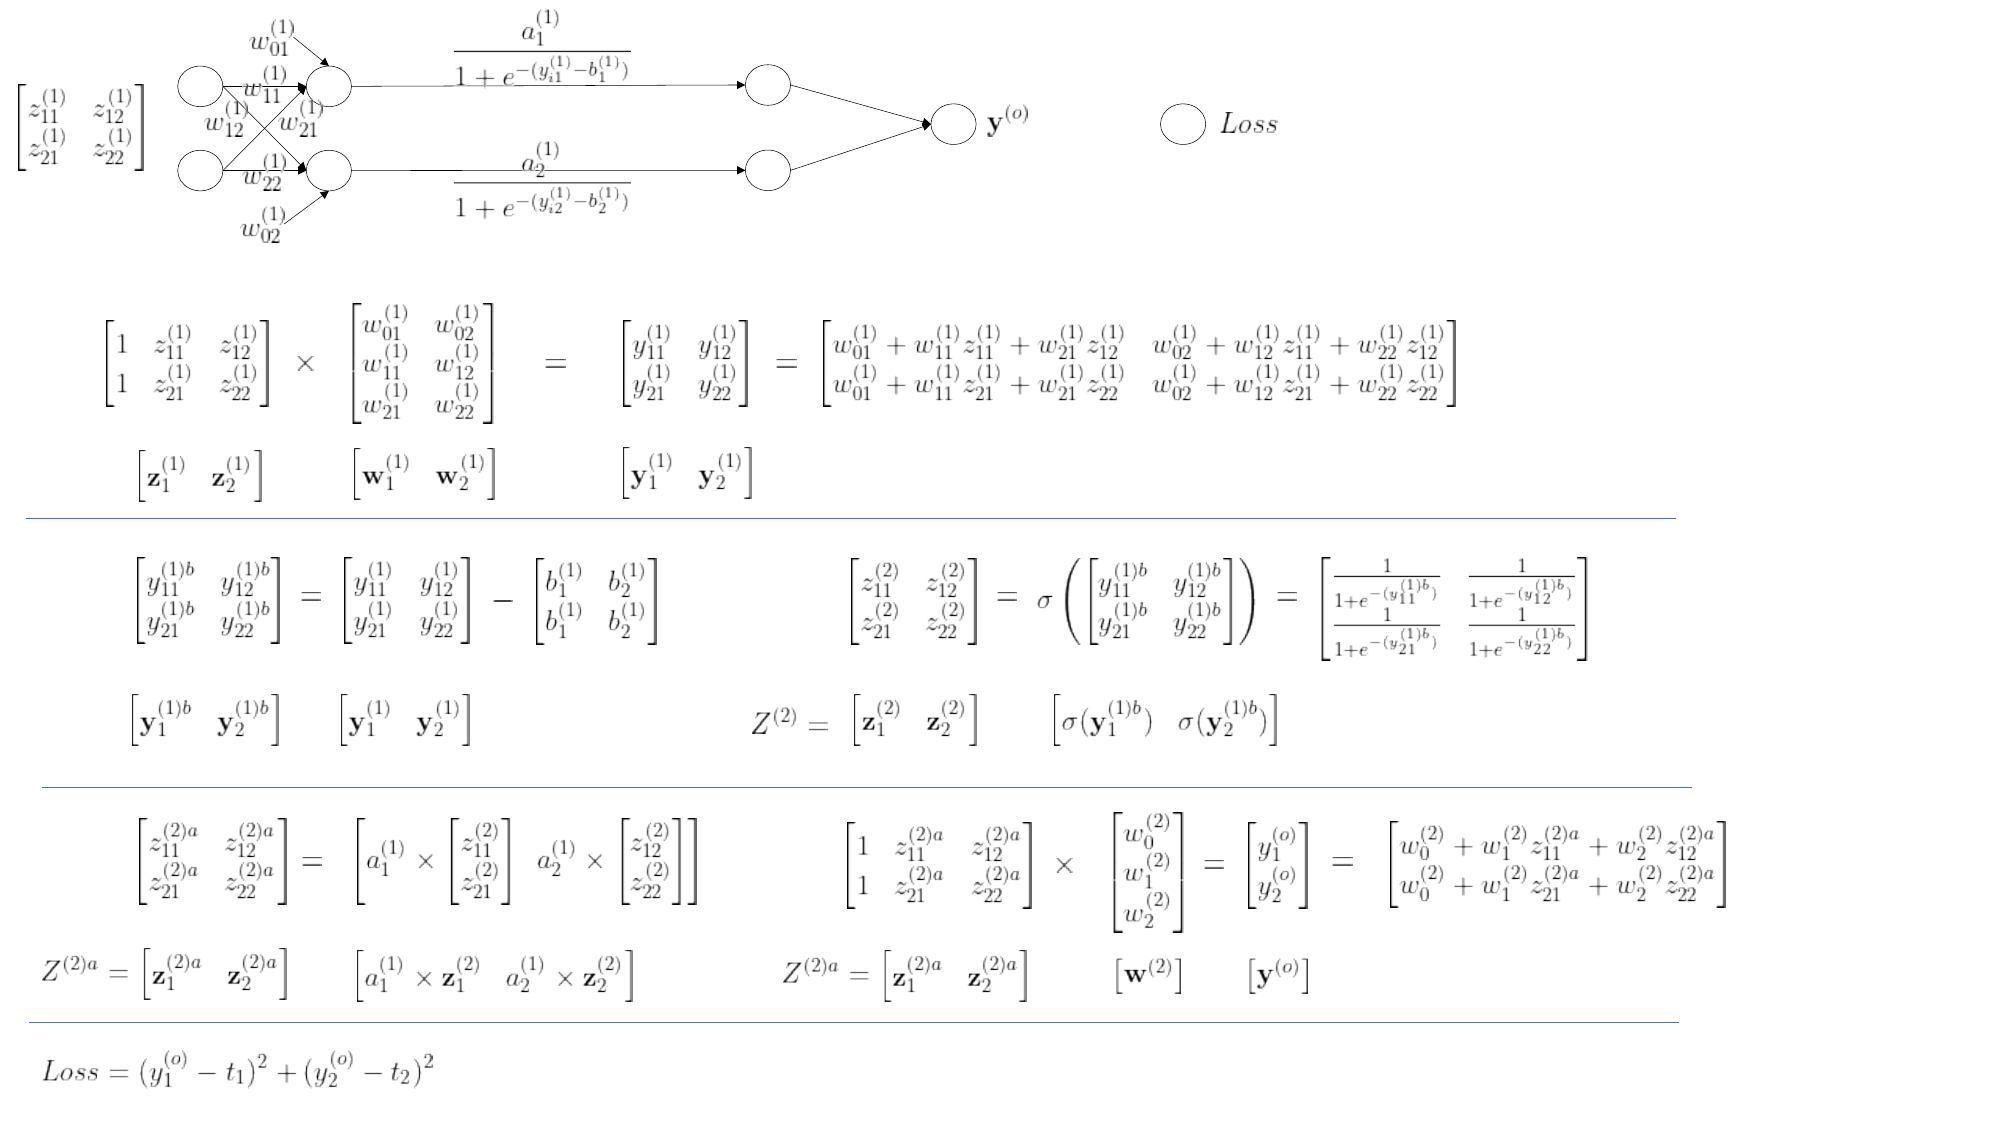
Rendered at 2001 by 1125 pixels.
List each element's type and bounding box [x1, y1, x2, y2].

picture [454, 140, 631, 220]
text_box [305, 149, 353, 192]
picture [783, 950, 1027, 1002]
picture [987, 103, 1028, 137]
picture [847, 822, 1032, 909]
text_box [222, 86, 242, 99]
picture [1056, 858, 1073, 873]
picture [139, 450, 262, 503]
picture [544, 359, 566, 368]
picture [1331, 857, 1353, 866]
picture [249, 18, 294, 57]
picture [1054, 694, 1277, 747]
text_box [790, 124, 931, 171]
text_box [790, 84, 931, 124]
picture [775, 359, 797, 368]
text_box [222, 103, 307, 171]
text_box [293, 37, 329, 67]
picture [1112, 812, 1184, 933]
picture [341, 694, 470, 747]
picture [1203, 860, 1224, 869]
picture [139, 818, 287, 905]
picture [354, 448, 495, 501]
picture [106, 320, 269, 407]
picture [357, 950, 633, 1002]
picture [1249, 957, 1308, 994]
picture [622, 320, 749, 407]
picture [1037, 558, 1256, 645]
picture [41, 1049, 433, 1089]
text_box [284, 190, 329, 225]
picture [242, 152, 286, 191]
picture [300, 592, 321, 601]
text_box [286, 86, 307, 99]
picture [851, 558, 977, 645]
picture [1390, 821, 1726, 908]
picture [297, 356, 314, 371]
picture [1115, 957, 1181, 994]
picture [132, 694, 279, 747]
text_box [176, 65, 224, 108]
picture [344, 557, 470, 644]
text_box [744, 63, 792, 107]
text_box [744, 149, 792, 192]
picture [137, 557, 280, 644]
picture [454, 8, 631, 89]
picture [1320, 557, 1588, 661]
picture [301, 857, 322, 866]
picture [240, 205, 285, 243]
picture [1276, 592, 1297, 601]
picture [351, 303, 494, 425]
text_box [931, 102, 978, 146]
picture [1219, 112, 1278, 133]
picture [996, 592, 1017, 601]
picture [1248, 822, 1308, 909]
text_box [176, 149, 224, 192]
picture [823, 320, 1456, 407]
picture [204, 64, 323, 137]
picture [752, 706, 828, 734]
picture [536, 558, 657, 645]
text_box [305, 65, 353, 108]
picture [357, 818, 697, 905]
picture [18, 84, 144, 171]
picture [42, 948, 287, 1000]
picture [854, 694, 977, 747]
picture [622, 447, 752, 500]
text_box [1159, 102, 1207, 146]
